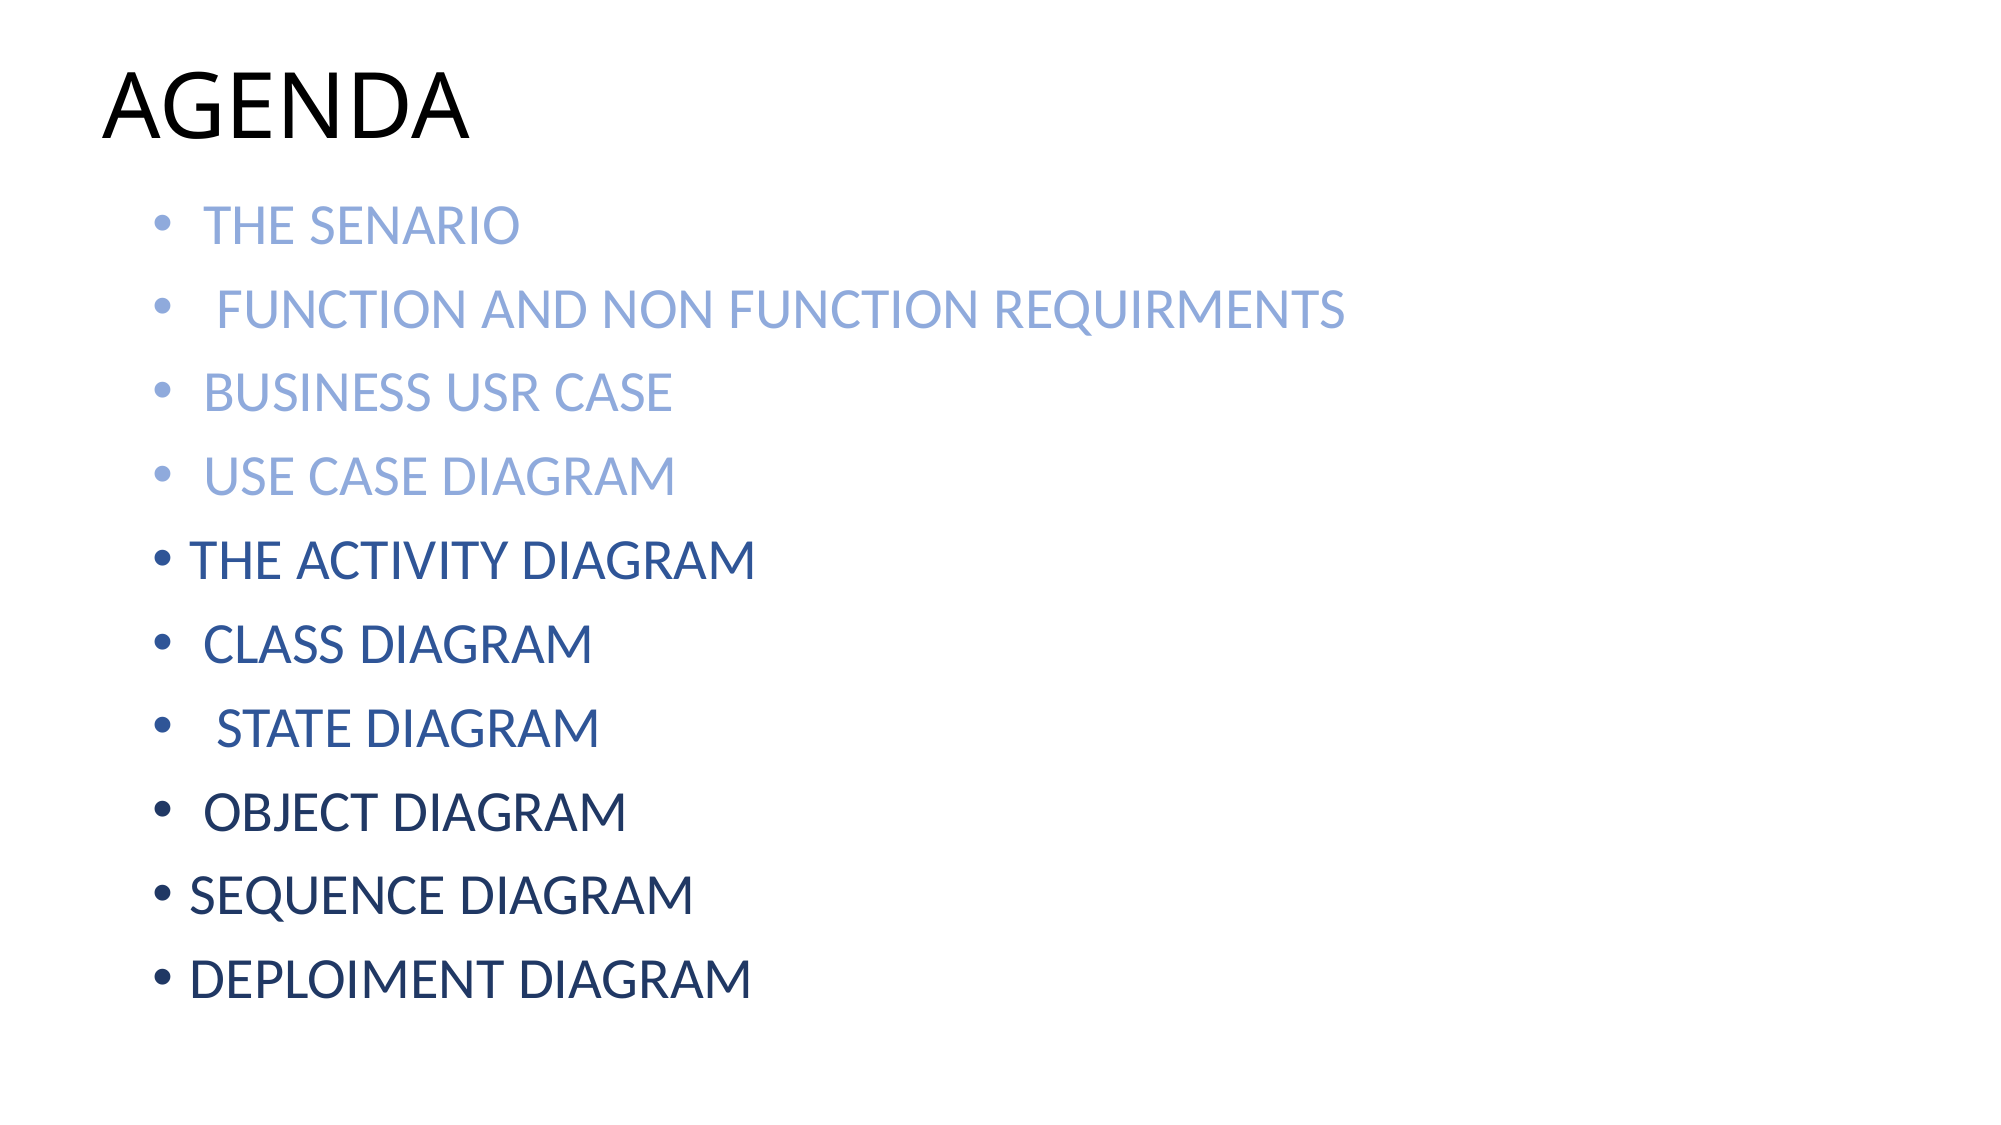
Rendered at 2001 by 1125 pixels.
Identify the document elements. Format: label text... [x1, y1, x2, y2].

title AGENDA [87, 0, 1813, 218]
list THE SENARIO FUNCTION AND NON FUNCTION REQUIRMENTS BUSINESS USR CASE USE CASE DIAGRAM THE ACTIVITY DIAGRAM CLASS DIAGRAM STATE DIAGRAM OBJECT DIAGRAM SEQUENCE DIAGRAM DEPLOIMENT DIAGRAM [137, 186, 1863, 1072]
